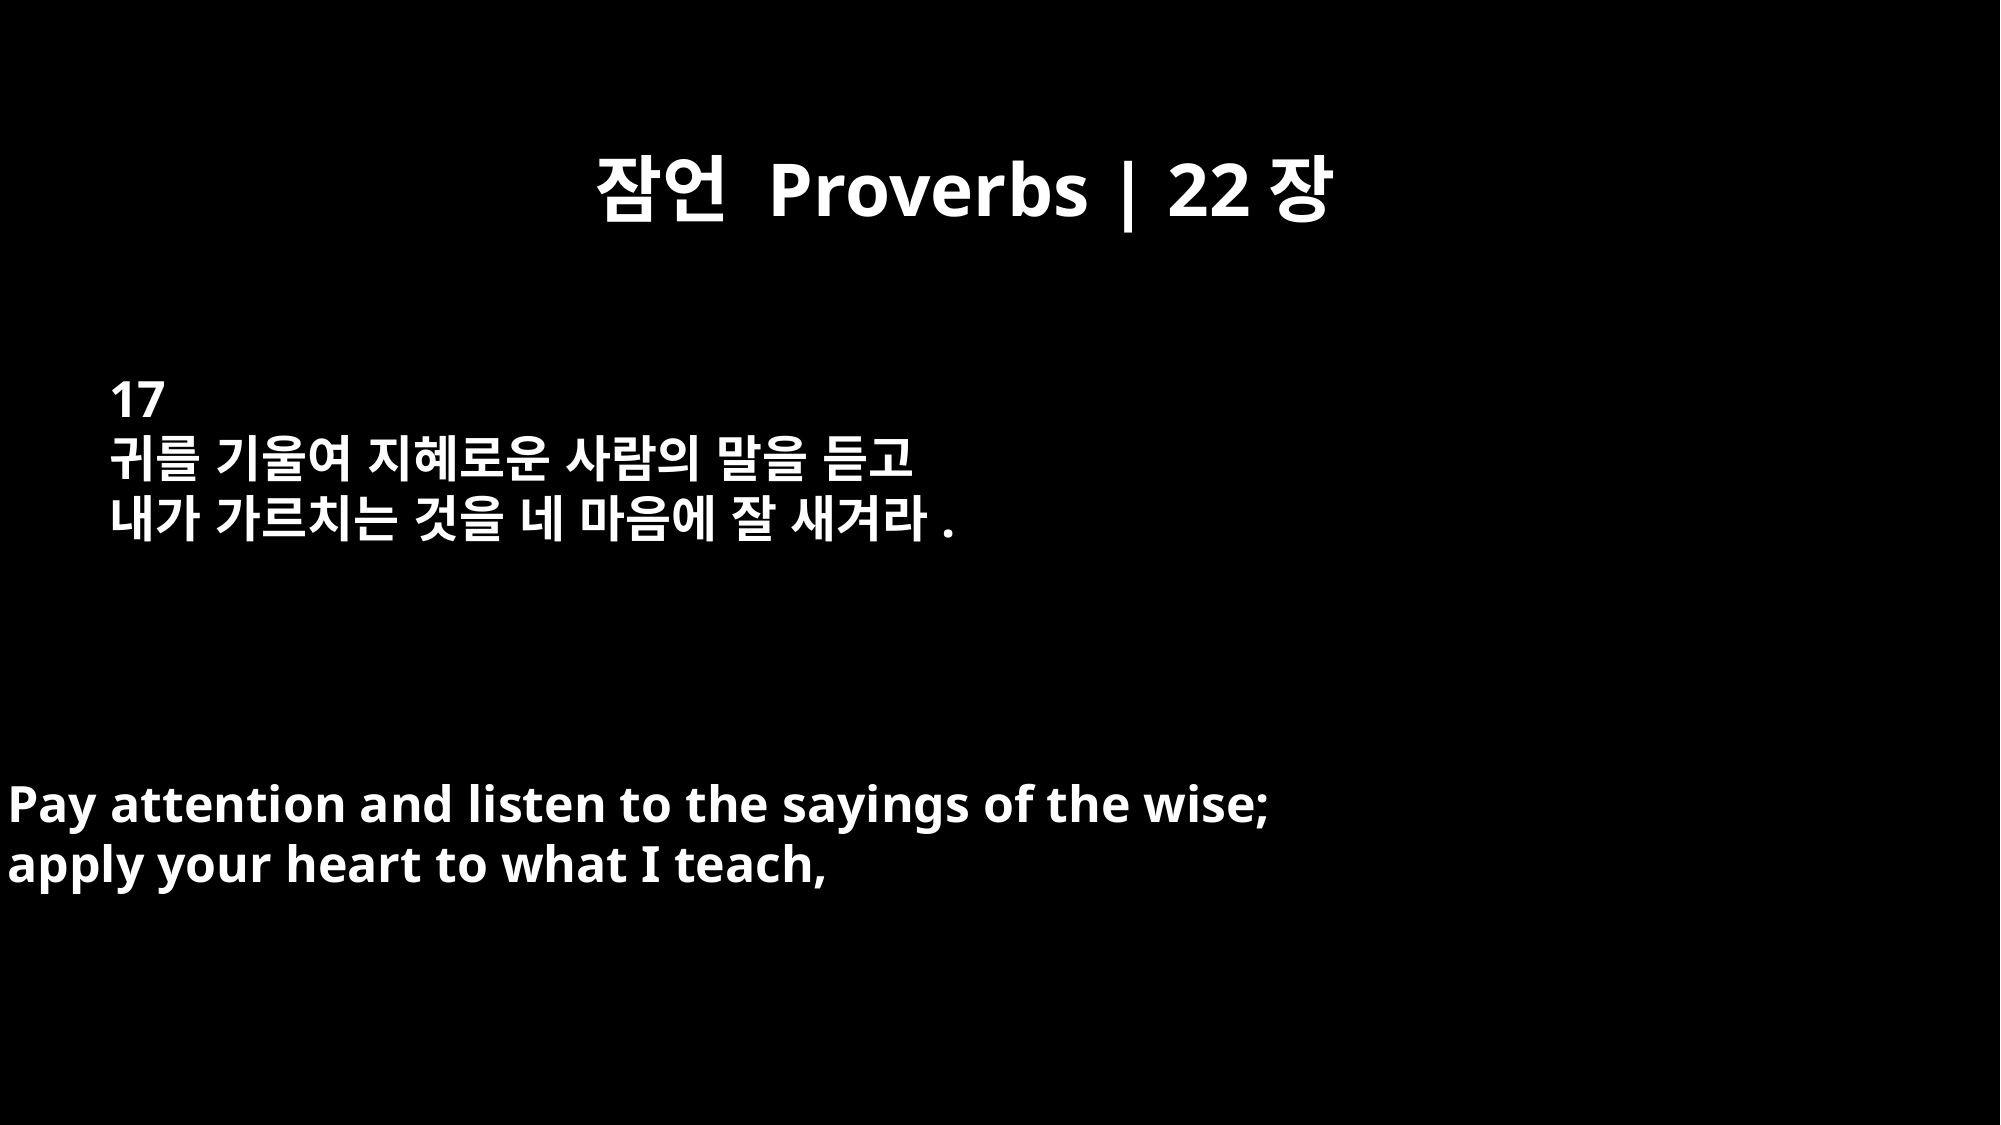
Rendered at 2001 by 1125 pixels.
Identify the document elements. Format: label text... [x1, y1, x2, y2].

text_box Pay attention and listen to the sayings of the wise; apply your heart to what I teach, [0, 764, 1286, 900]
text_box 17 귀를 기울여 지혜로운 사람의 말을 듣고 내가 가르치는 것을 네 마음에 잘 새겨라. [94, 359, 971, 555]
text_box 잠언 Proverbs | 22장 [580, 136, 1352, 239]
